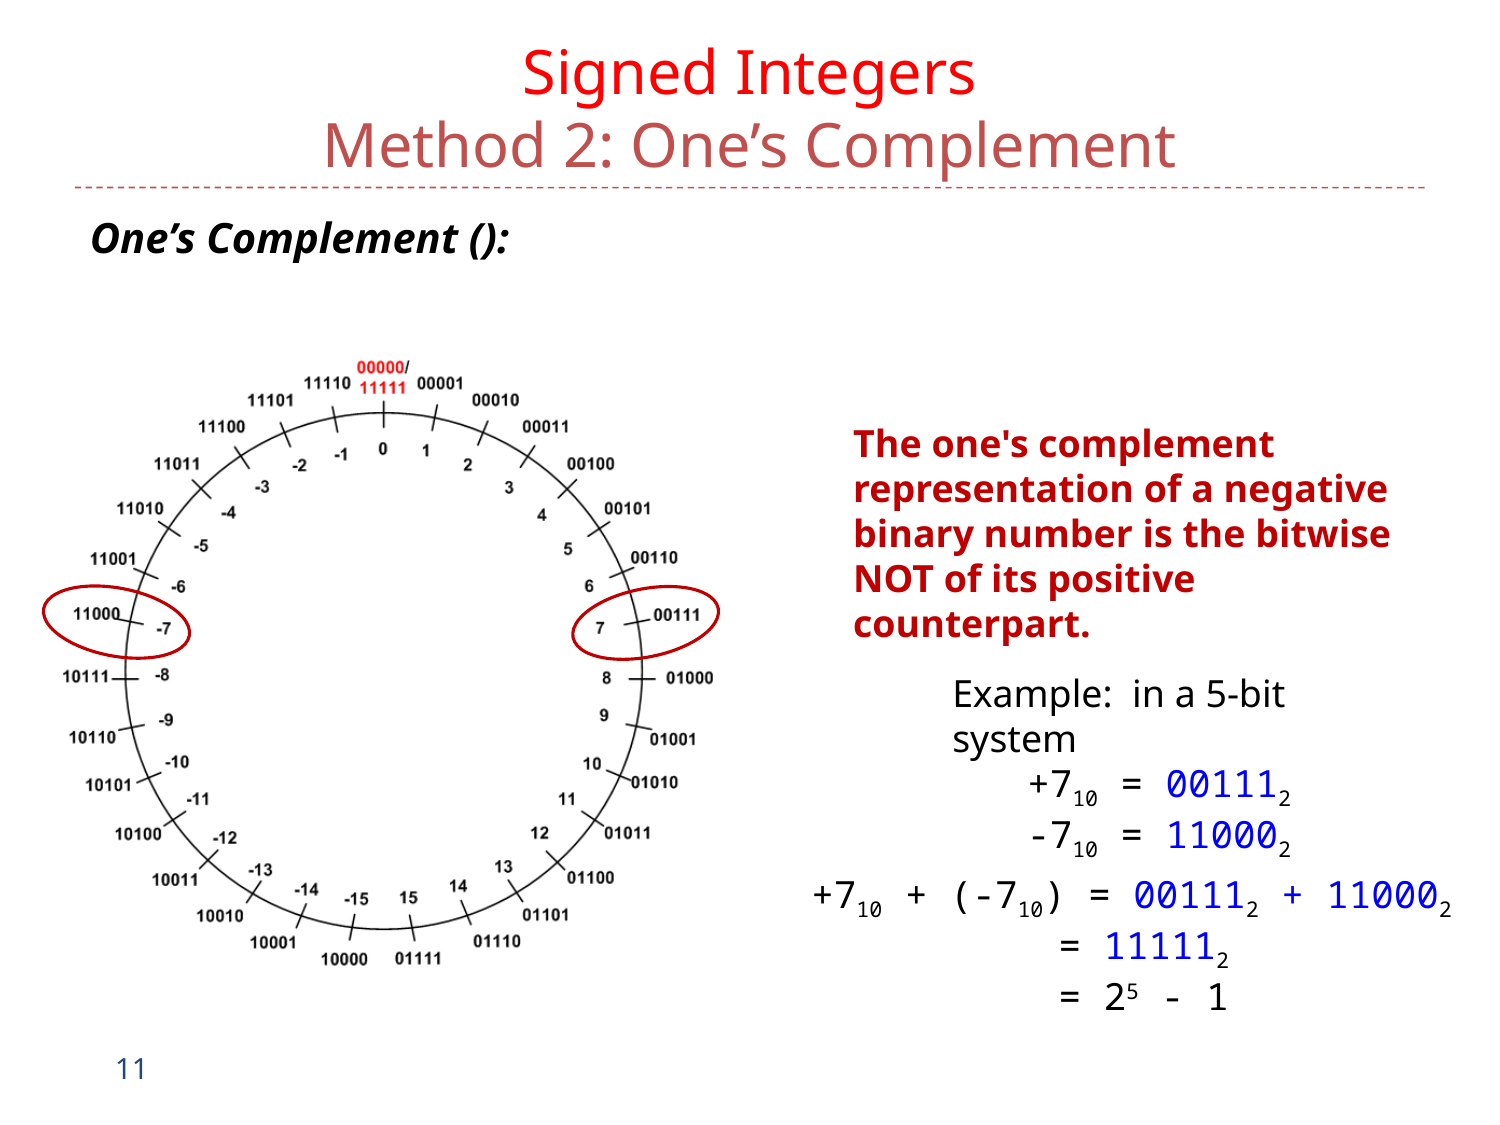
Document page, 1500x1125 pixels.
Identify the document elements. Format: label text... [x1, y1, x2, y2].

picture [62, 355, 714, 970]
title Signed Integers Method 2: One’s Complement [75, 24, 1425, 188]
text_box Example: in a 5-bit system +710 = 001112 -710 = 110002 [937, 662, 1388, 863]
slide_number 11 [100, 1042, 426, 1103]
text_box The one's complement representation of a negative binary number is the bitwise NOT of its positive counterpart. [838, 412, 1439, 653]
text_box +710 + (-710) = 001112 + 110002 = 111112 = 25 - 1 [721, 863, 1497, 1032]
text_box [41, 592, 56, 635]
